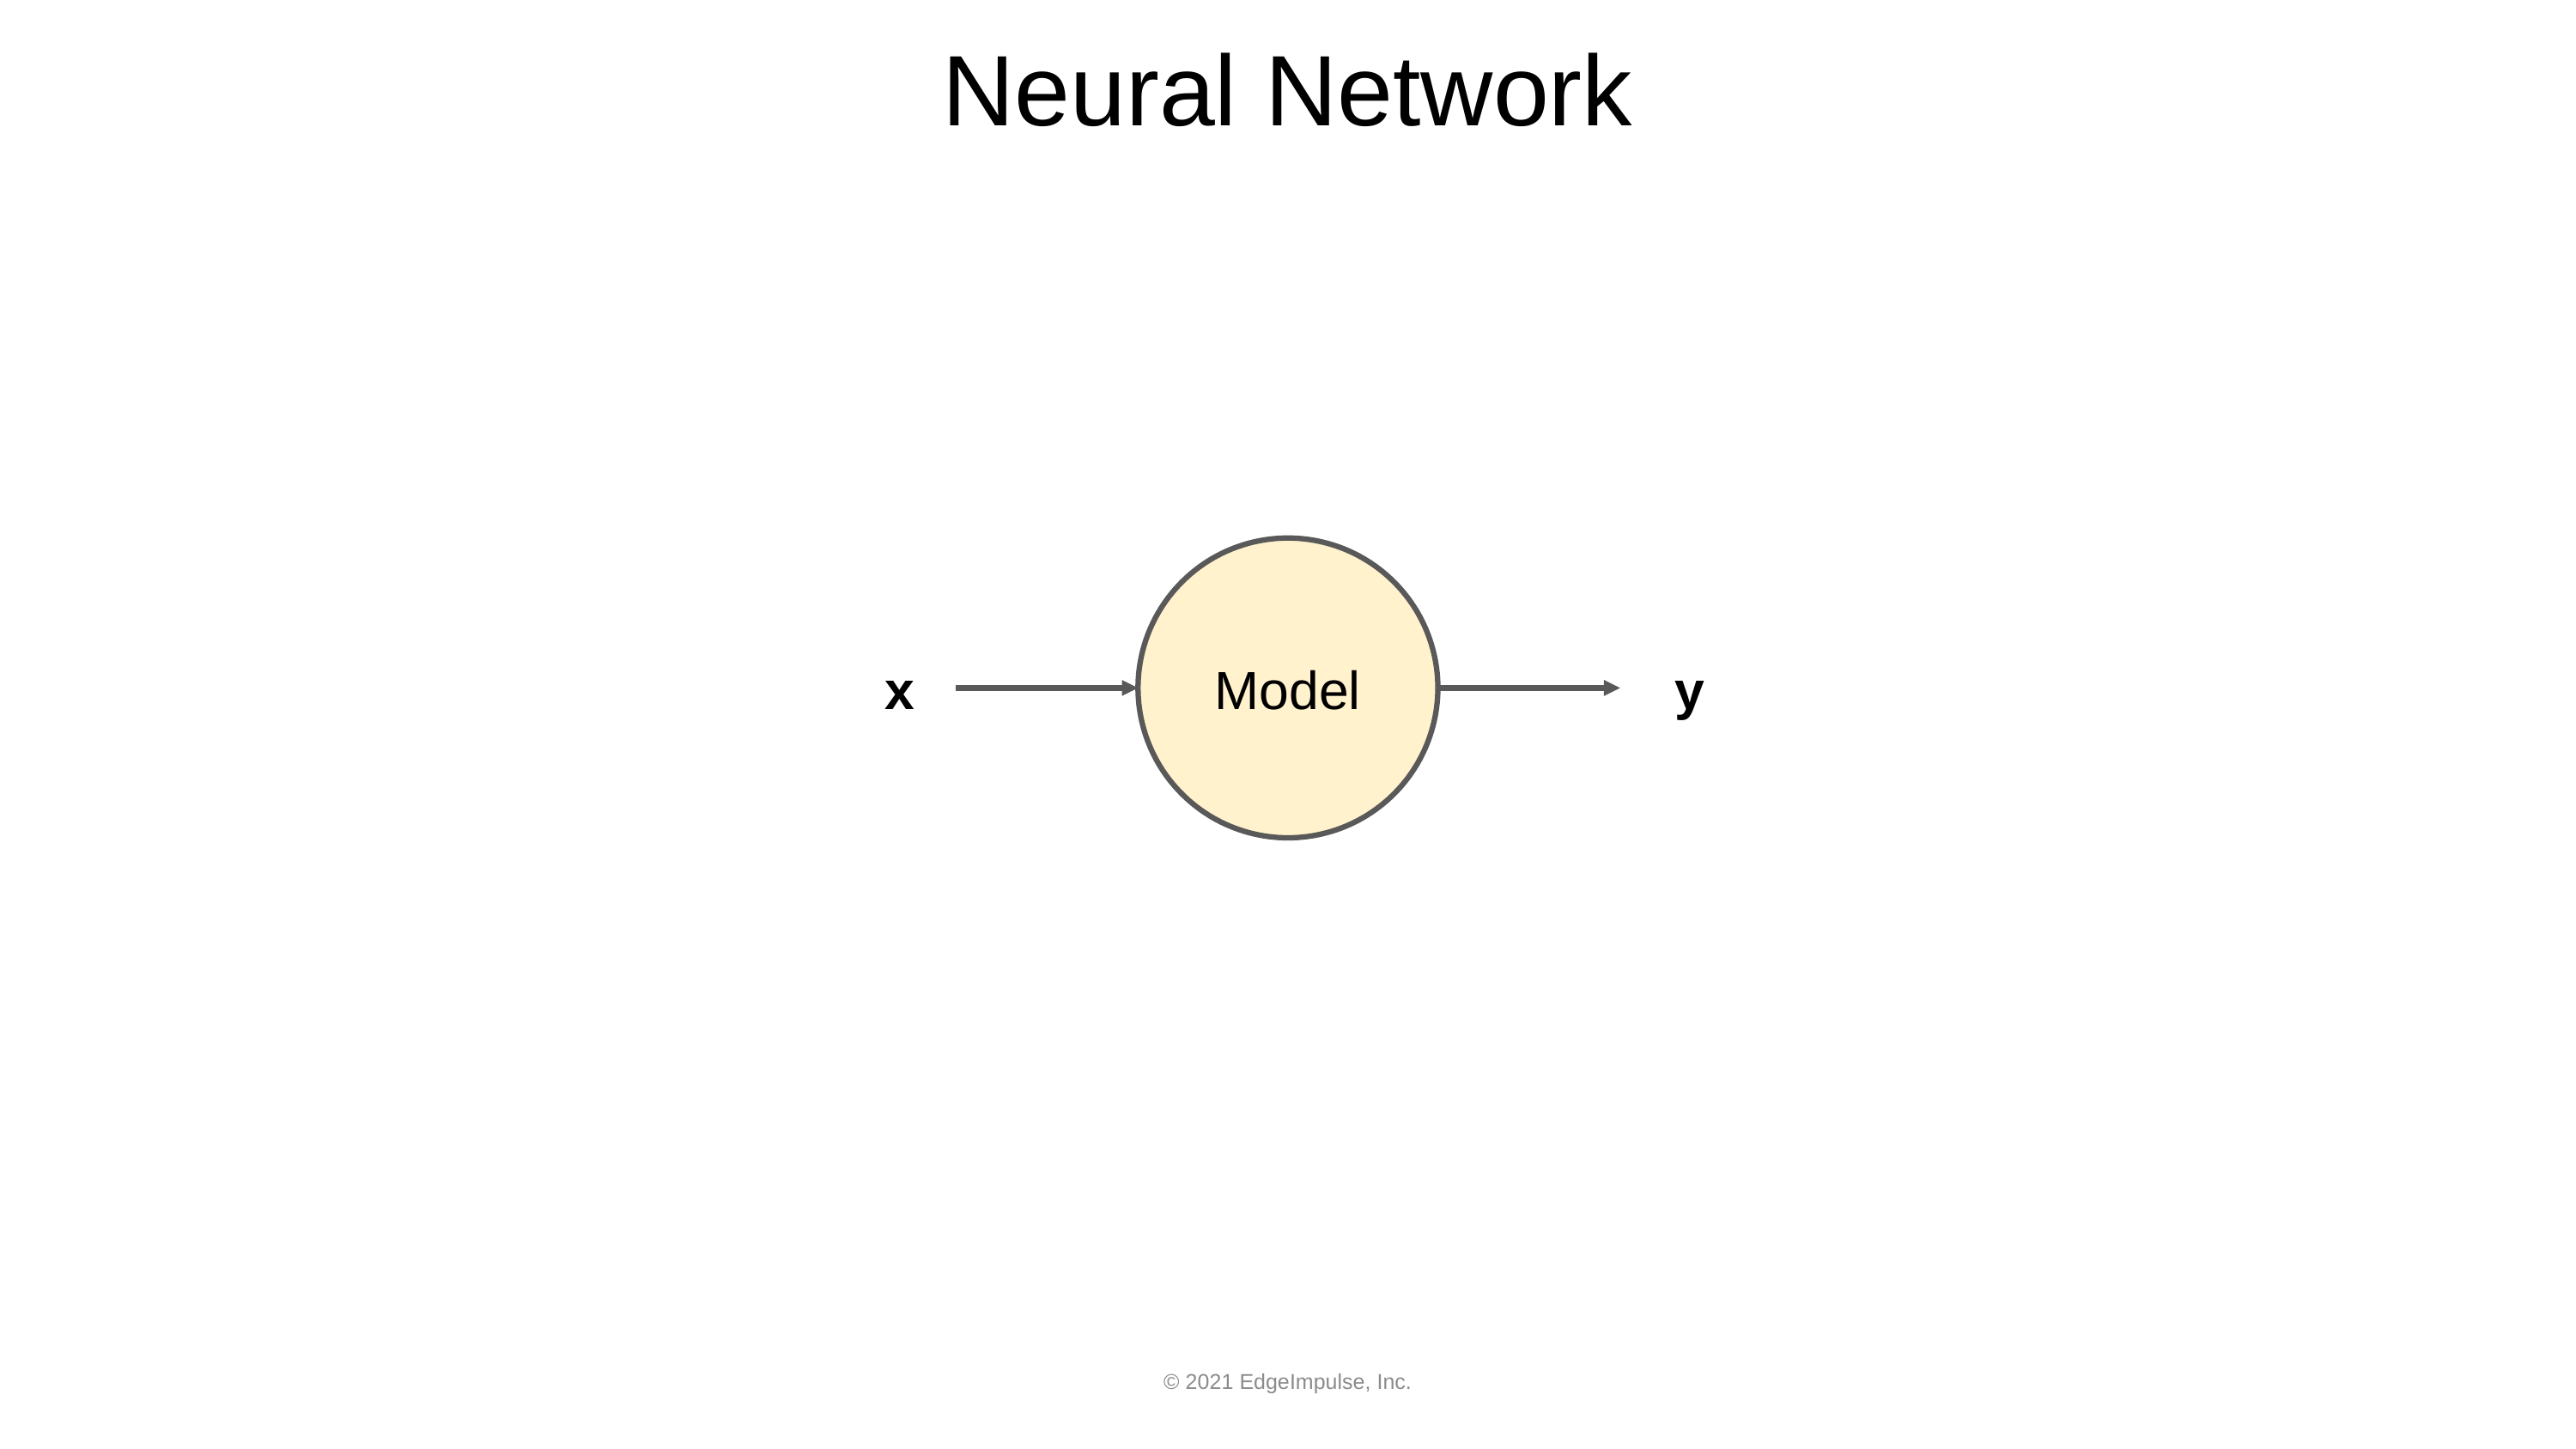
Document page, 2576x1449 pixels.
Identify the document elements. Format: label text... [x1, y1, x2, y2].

text_box x [829, 642, 969, 734]
title Neural Network [88, 0, 2488, 161]
text_box Model [1138, 537, 1438, 839]
footer © 2021 EdgeImpulse, Inc. [880, 1343, 1696, 1420]
text_box y [1619, 642, 1759, 734]
